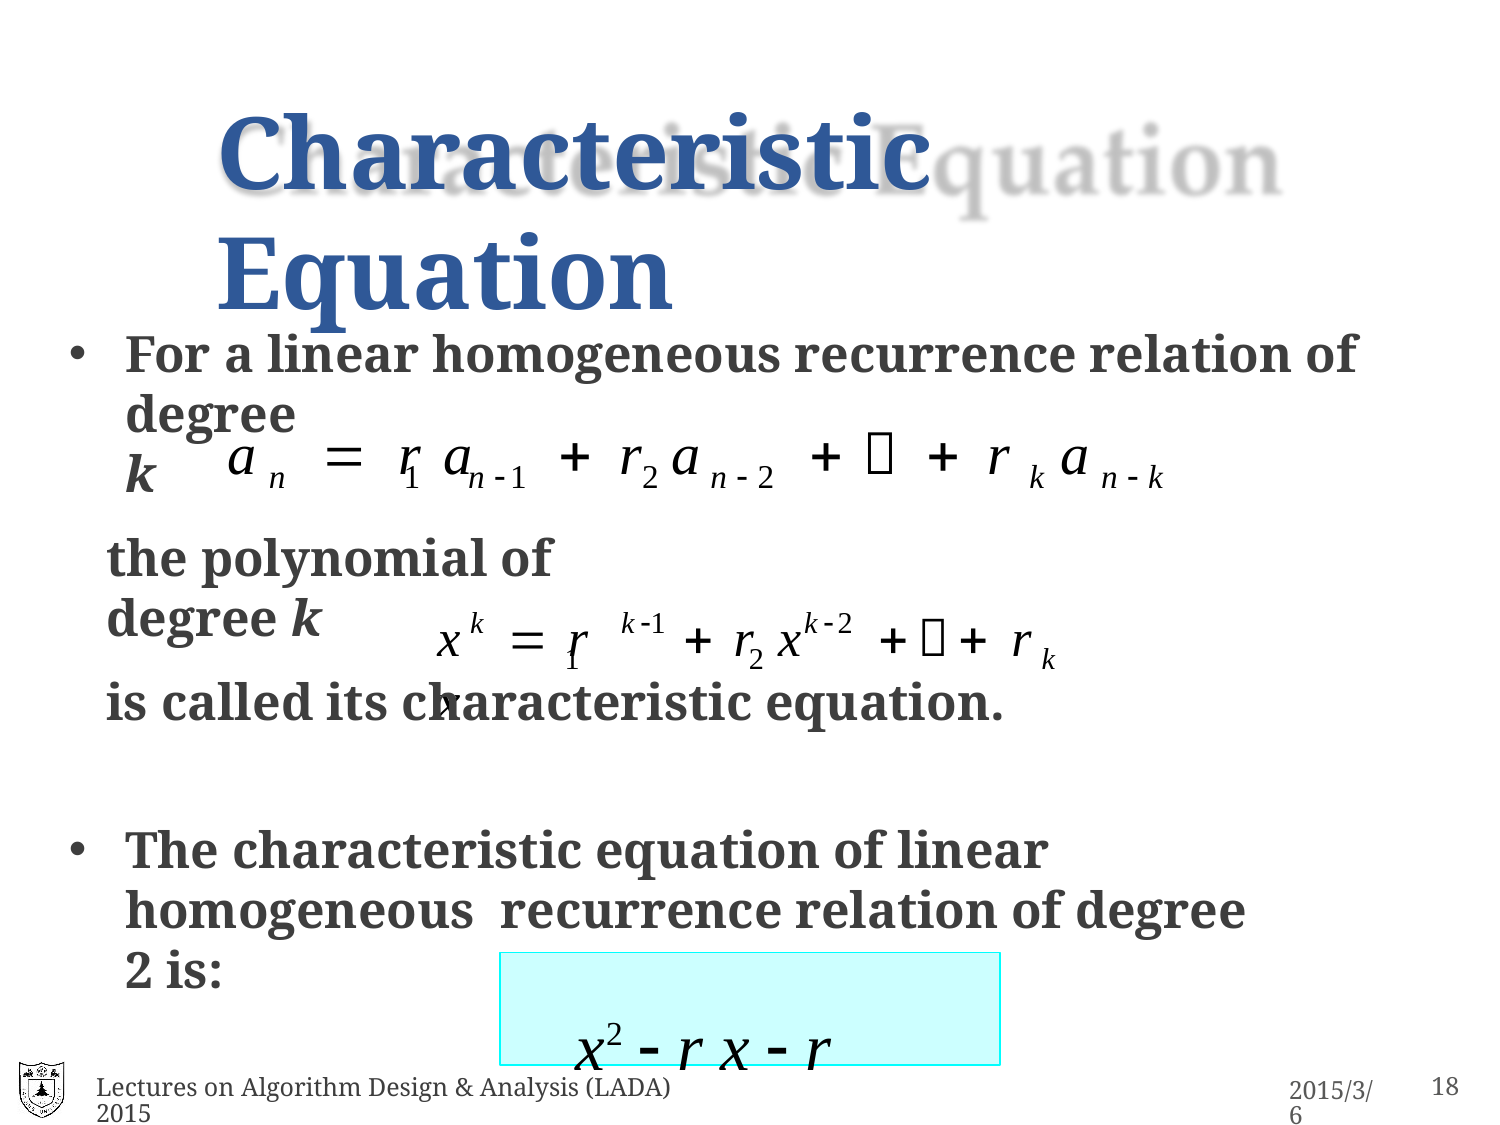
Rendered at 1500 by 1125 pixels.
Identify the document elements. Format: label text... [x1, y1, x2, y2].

text_box For a linear homogeneous recurrence relation of degree k [66, 320, 1385, 503]
text_box k nk [1027, 452, 1177, 496]
text_box k k1 [468, 601, 676, 640]
picture [17, 1061, 65, 1118]
text_box 1 2 [562, 637, 768, 668]
text_box k [1039, 637, 1061, 668]
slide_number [1286, 1078, 1382, 1125]
text_box the polynomial of degree k [104, 524, 723, 647]
title Characteristic Equation [214, 87, 1286, 320]
text_box is called its characteristic equation. The characteristic equation of linear homogeneous recurrence relation of degree 2 is: x2  r x  r  0 1 2 [66, 668, 1281, 1125]
slide_number 16 [1427, 1078, 1461, 1125]
text_box  r x  r [681, 602, 1049, 667]
text_box a  r a  r a  r a [225, 413, 1101, 486]
text_box x  r x [435, 602, 562, 668]
text_box [148, 62, 1352, 289]
text_box k2 [802, 601, 865, 640]
text_box n 1 n1 2 n2 [266, 452, 789, 496]
